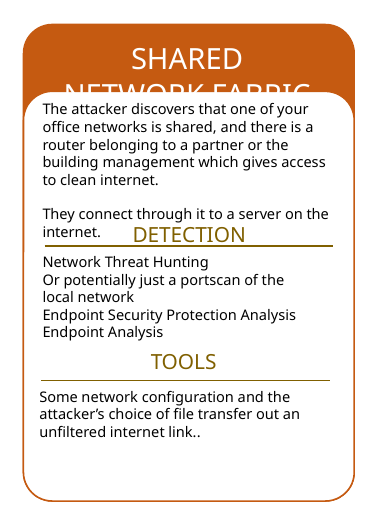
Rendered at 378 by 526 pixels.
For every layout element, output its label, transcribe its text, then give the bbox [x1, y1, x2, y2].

text_box Network Threat Hunting Or potentially just a portscan of the local network Endpoint Security Protection Analysis Endpoint Analysis [27, 245, 334, 366]
text_box TOOLS [37, 341, 331, 380]
text_box t [22, 104, 356, 503]
text_box t [22, 23, 356, 116]
text_box SHARED NETWORK FABRIC [44, 33, 331, 93]
text_box The attacker discovers that one of your office networks is shared, and there is a router belonging to a partner or the building management which gives access to clean internet. They connect through it to a server on the internet. [27, 93, 354, 248]
text_box Some network configuration and the attacker’s choice of file transfer out an unfiltered internet link.. [24, 380, 331, 448]
